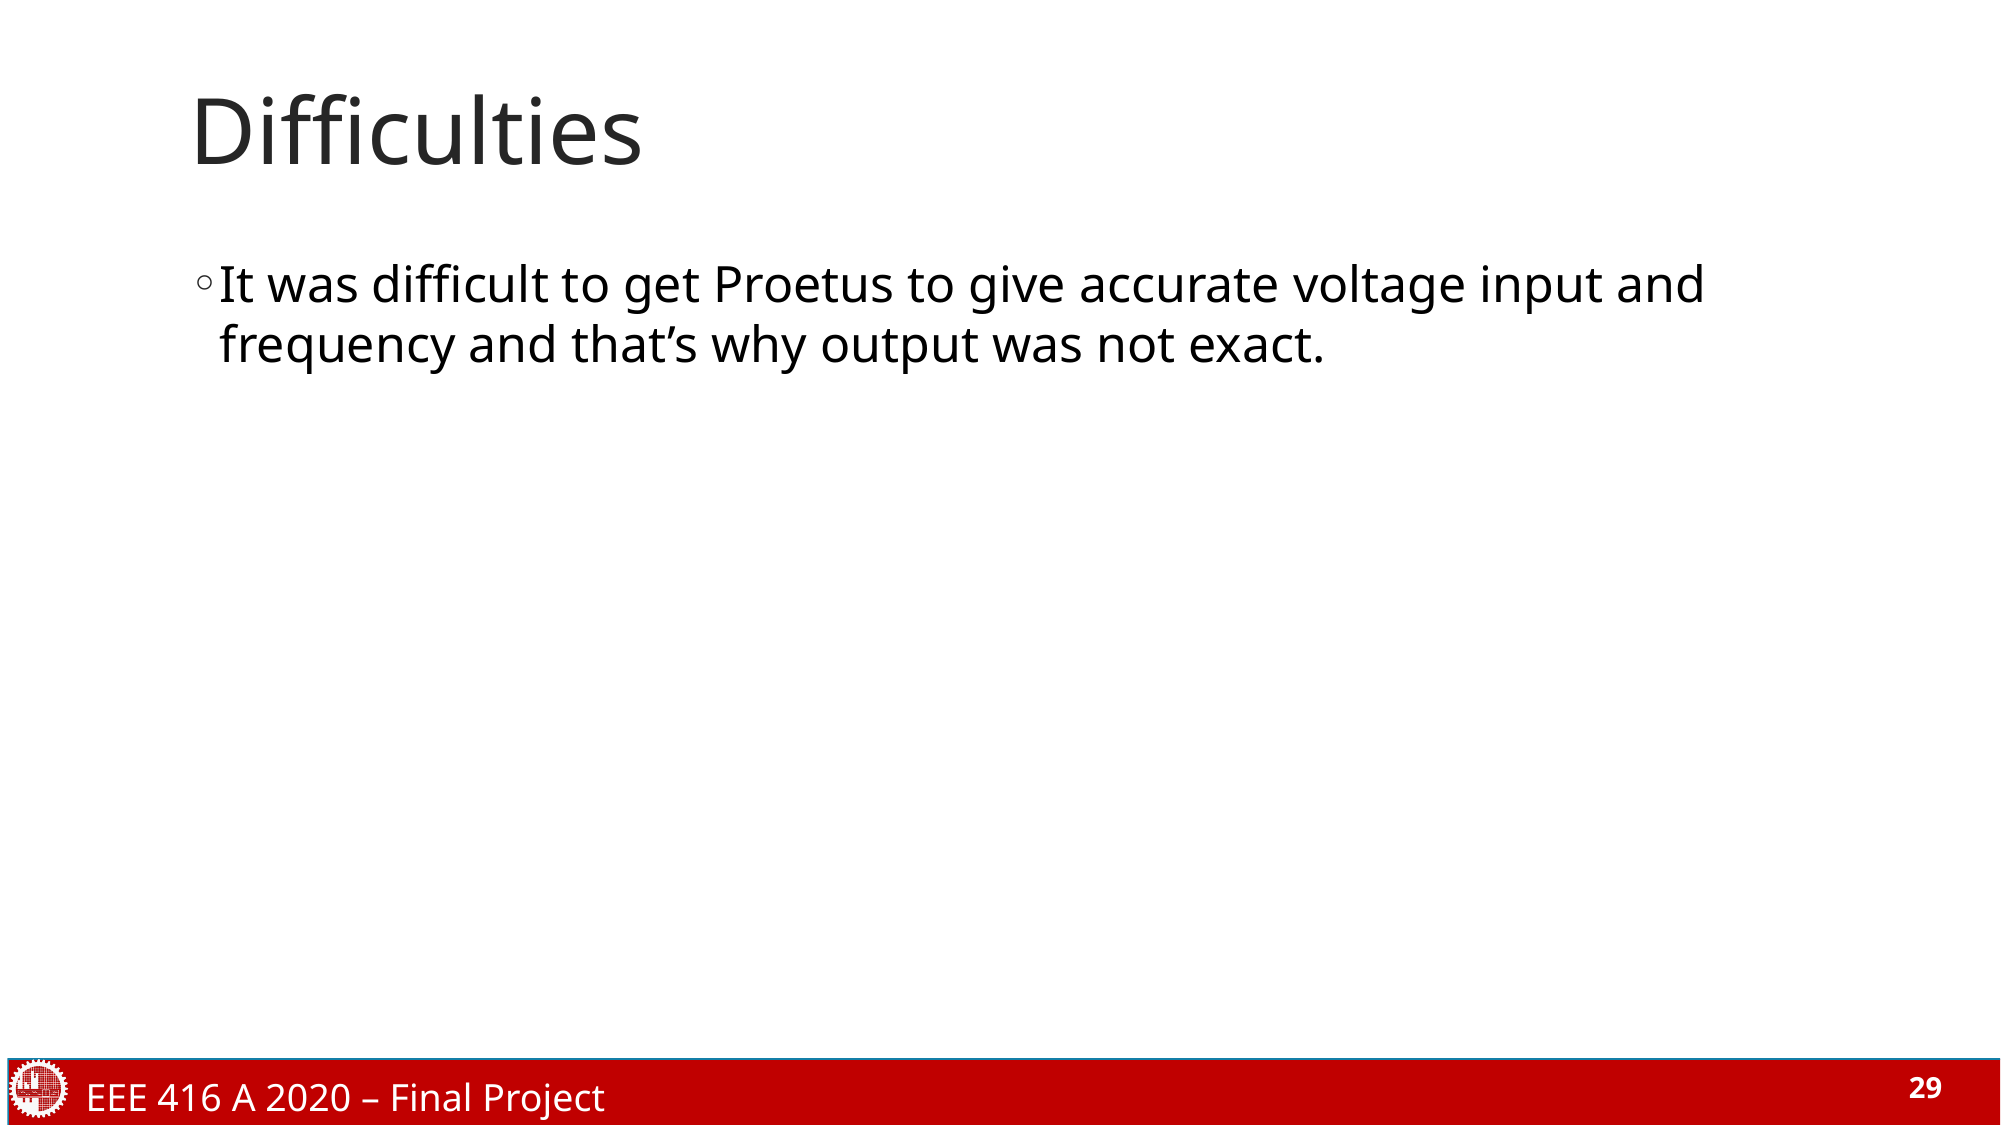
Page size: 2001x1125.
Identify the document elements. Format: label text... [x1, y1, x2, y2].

title Difficulties [174, 75, 1825, 195]
list It was difficult to get Proetus to give accurate voltage input and frequency and that’s why output was not exact. [174, 245, 1825, 990]
picture [8, 1059, 71, 1118]
slide_number 29 [1871, 1066, 1958, 1118]
slide_number EEE 416 A 2020 – Final Project [70, 1066, 632, 1125]
